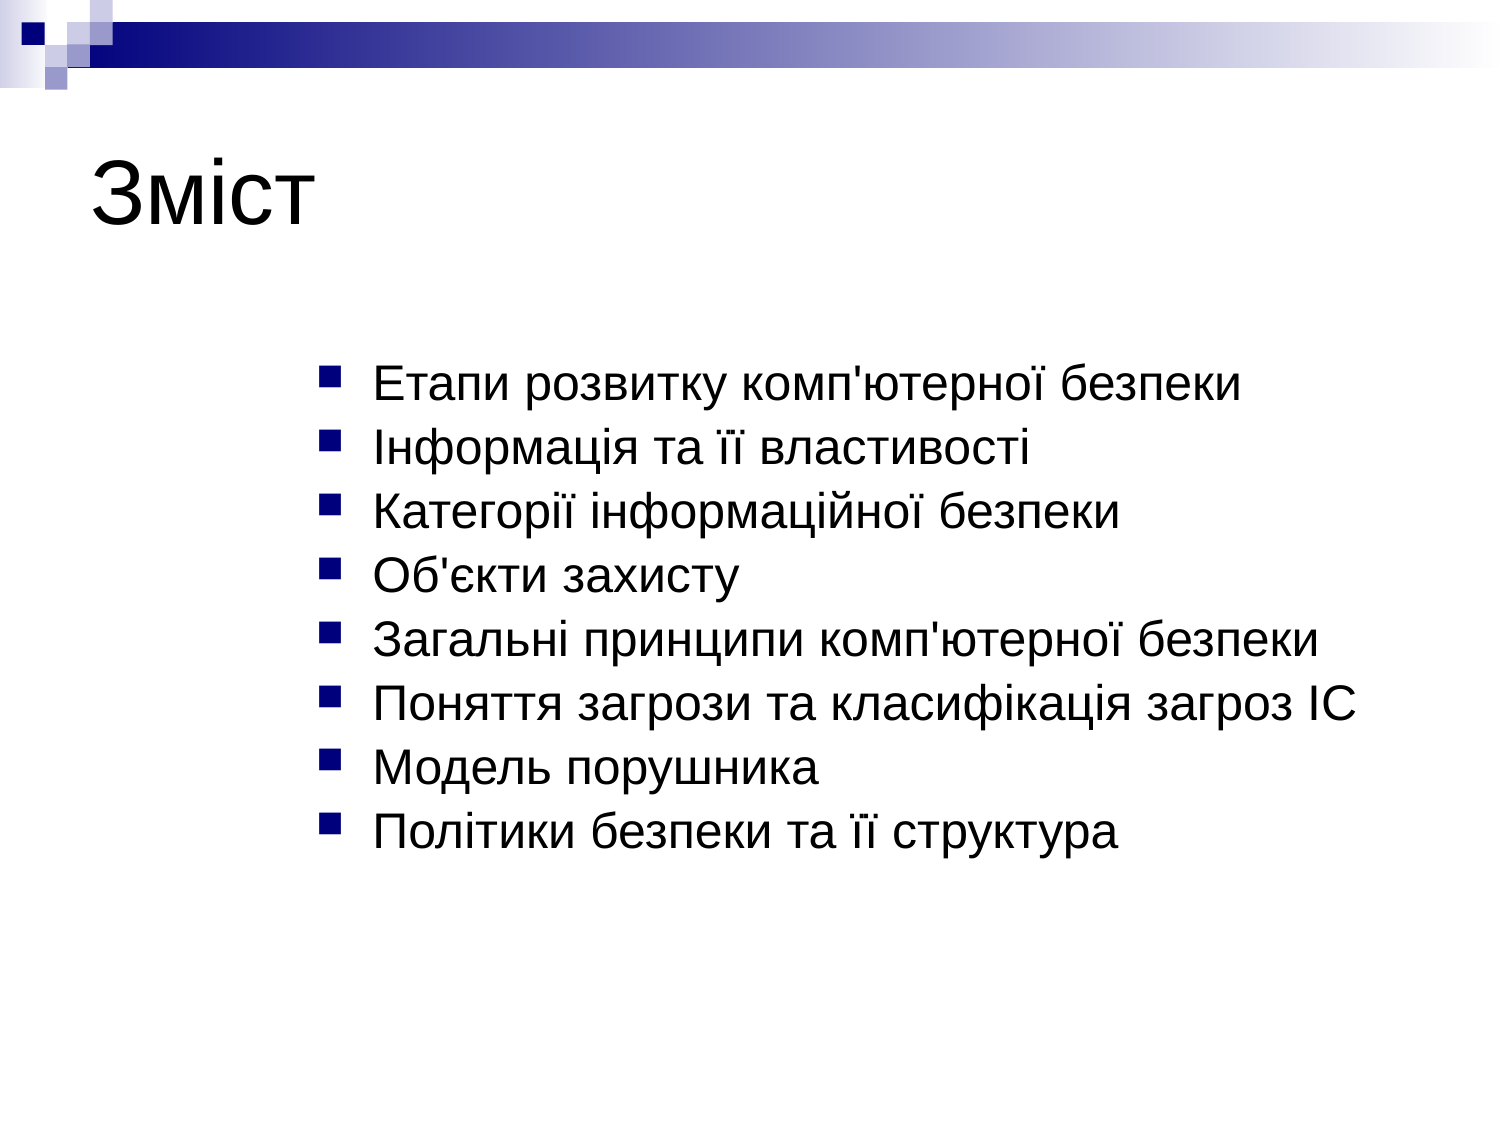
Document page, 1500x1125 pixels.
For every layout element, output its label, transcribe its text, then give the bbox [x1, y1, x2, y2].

text_box Етапи розвитку комп'ютерної безпеки Інформація та її властивості Категорії інформаційної безпеки Об'єкти захисту Загальні принципи комп'ютерної безпеки Поняття загрози та класифікація загроз ІС Модель порушника Політики безпеки та її структура [301, 349, 1435, 858]
title Зміст [74, 74, 1426, 301]
